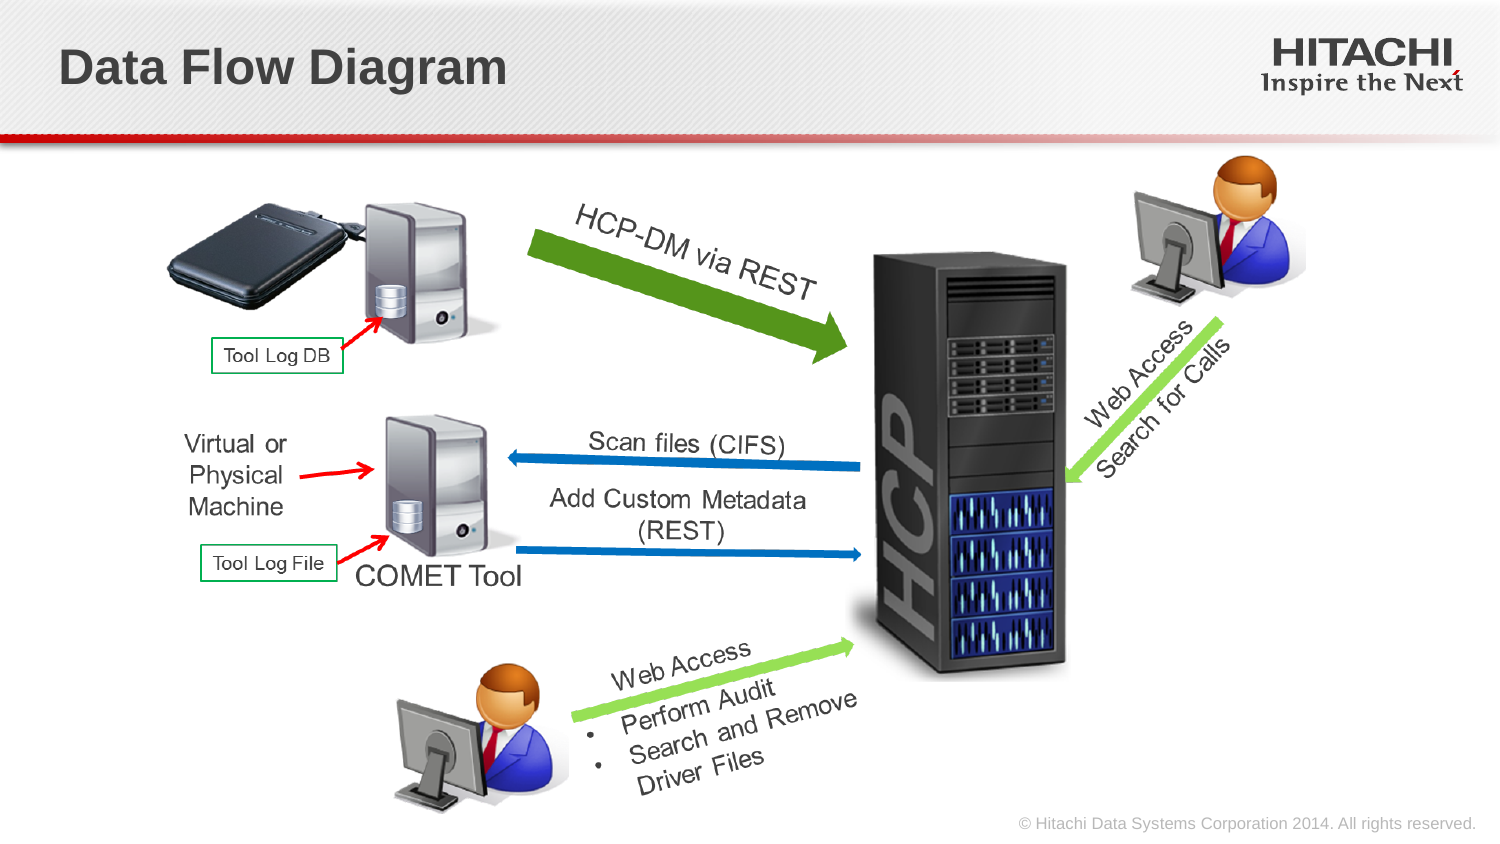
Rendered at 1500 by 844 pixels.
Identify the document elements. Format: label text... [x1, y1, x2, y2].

picture [132, 130, 1306, 822]
title Data Flow Diagram [43, 8, 1200, 129]
